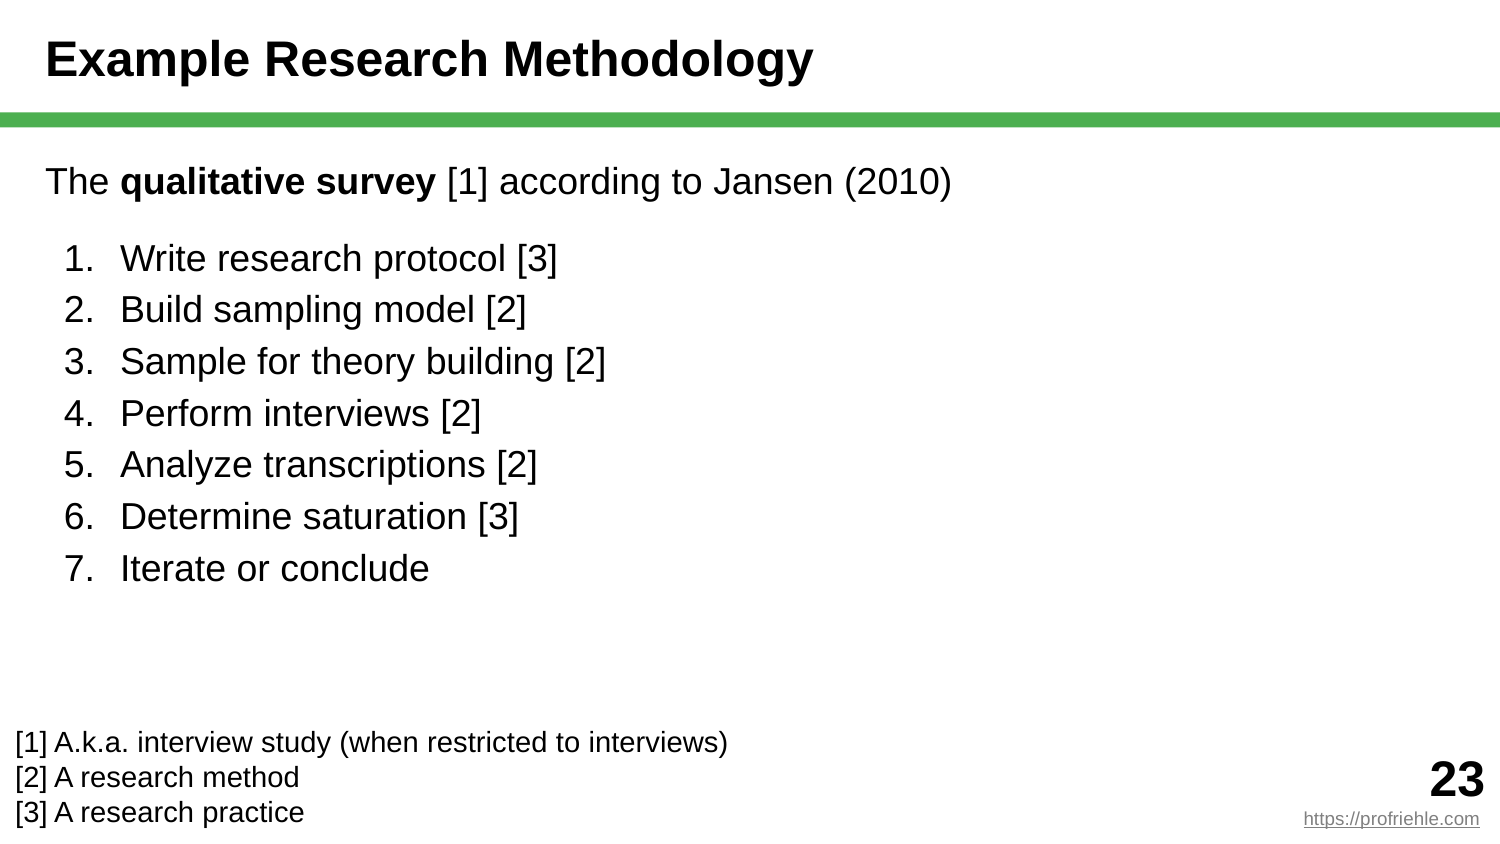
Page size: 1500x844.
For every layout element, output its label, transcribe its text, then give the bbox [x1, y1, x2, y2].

list The qualitative survey [1] according to Jansen (2010) Write research protocol [3] Build sampling model [2] Sample for theory building [2] Perform interviews [2] Analyze transcriptions [2] Determine saturation [3] Iterate or conclude [45, 150, 1455, 724]
title Example Research Methodology [0, 0, 1500, 113]
text_box [1] A.k.a. interview study (when restricted to interviews) [2] A research method [3] A research practice [0, 693, 1200, 844]
slide_number ‹#› https://profriehle.com [1200, 724, 1500, 844]
